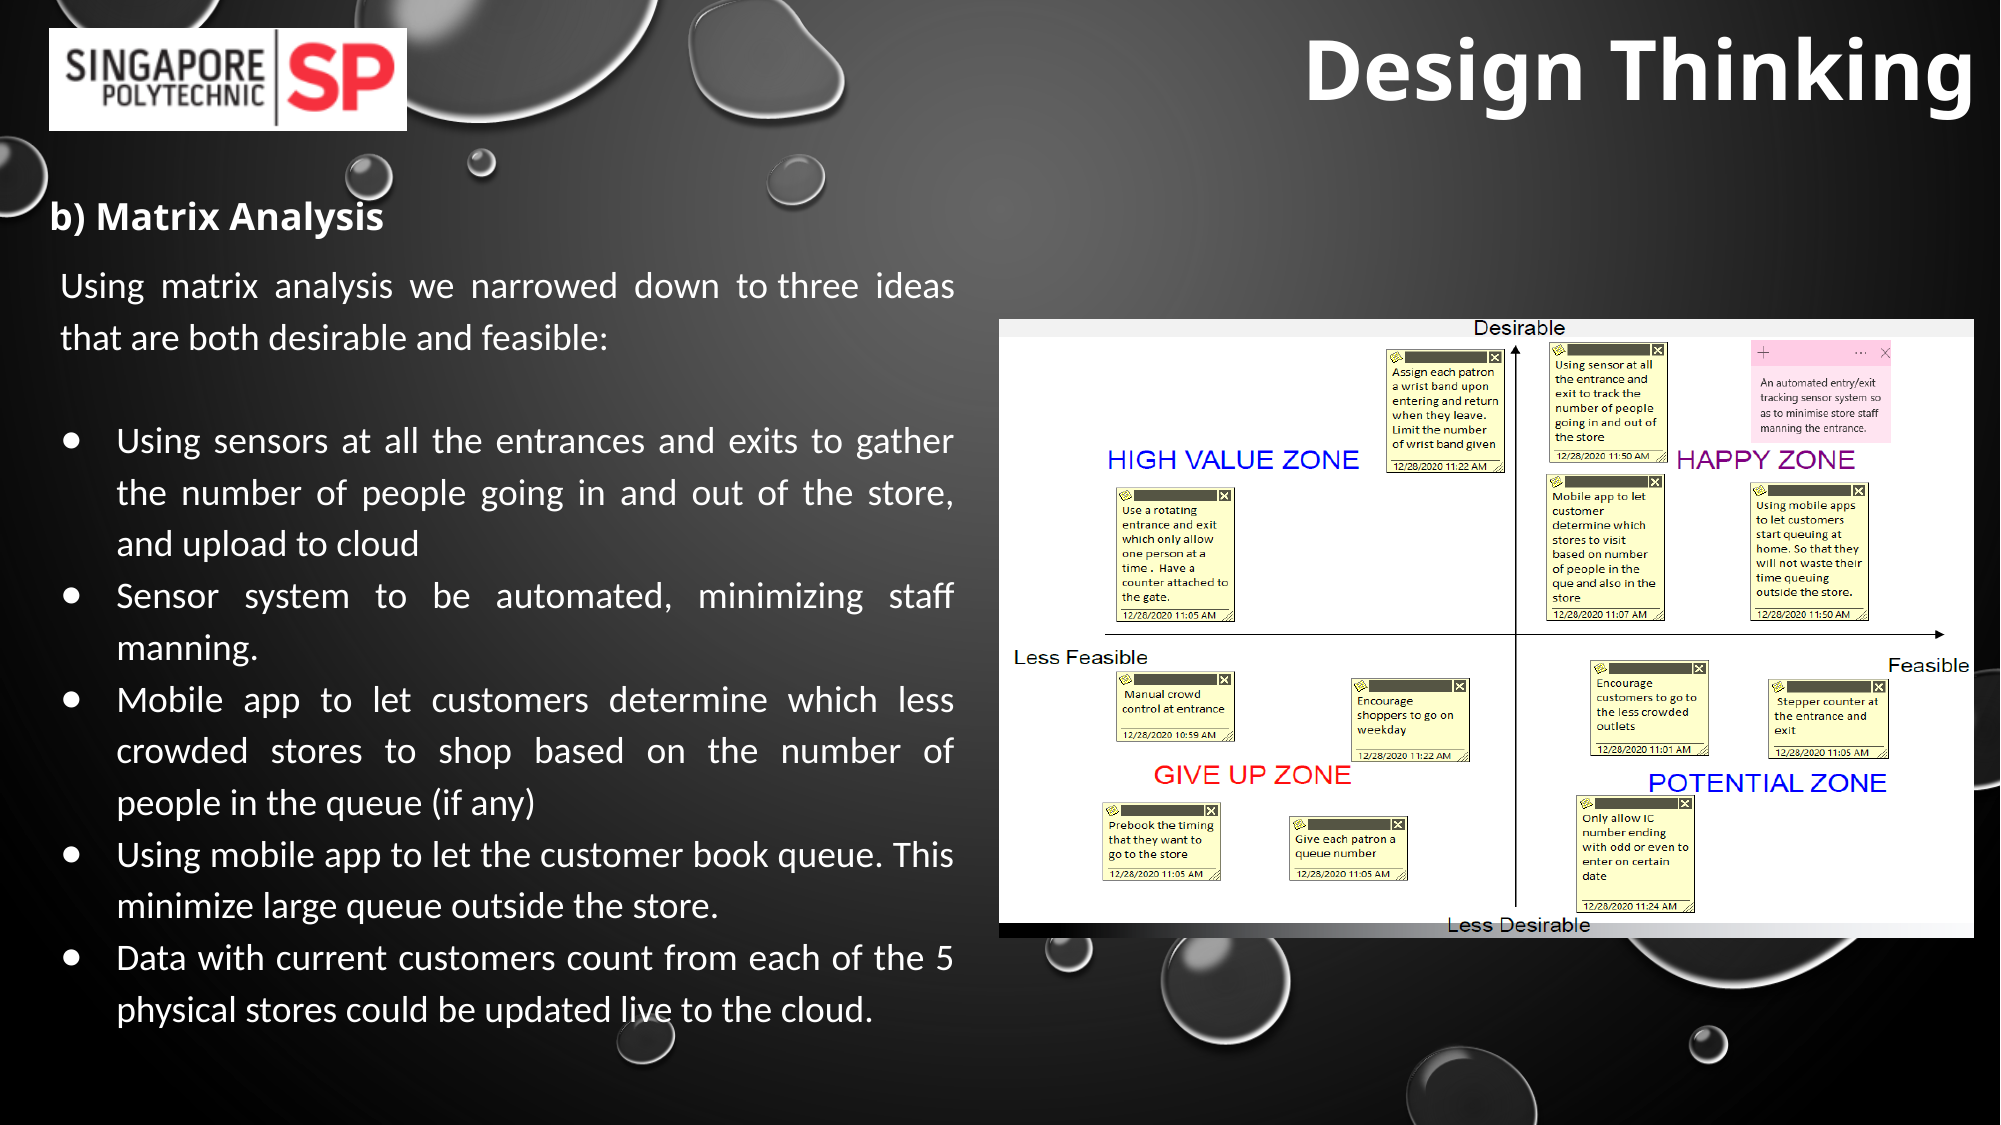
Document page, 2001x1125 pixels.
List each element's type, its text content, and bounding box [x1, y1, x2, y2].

text_box Design Thinking [1287, 9, 2000, 125]
text_box b) Matrix Analysis [34, 186, 422, 246]
picture [0, 0, 2000, 1125]
text_box Using matrix analysis we narrowed down to three ideas that are both desirable and feasible: Using sensors at all the entrances and exits to gather the number of people going in and out of the store, and upload to cloud Sensor system to be automated, minimizing staff manning. Mobile app to let customers determine which less crowded stores to shop based on the number of people in the queue (if any) Using mobile app to let the customer book queue. This minimize large queue outside the store. Data with current customers count from each of the 5 physical stores could be updated live to the cloud. [0, 246, 971, 1038]
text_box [999, 318, 1974, 939]
